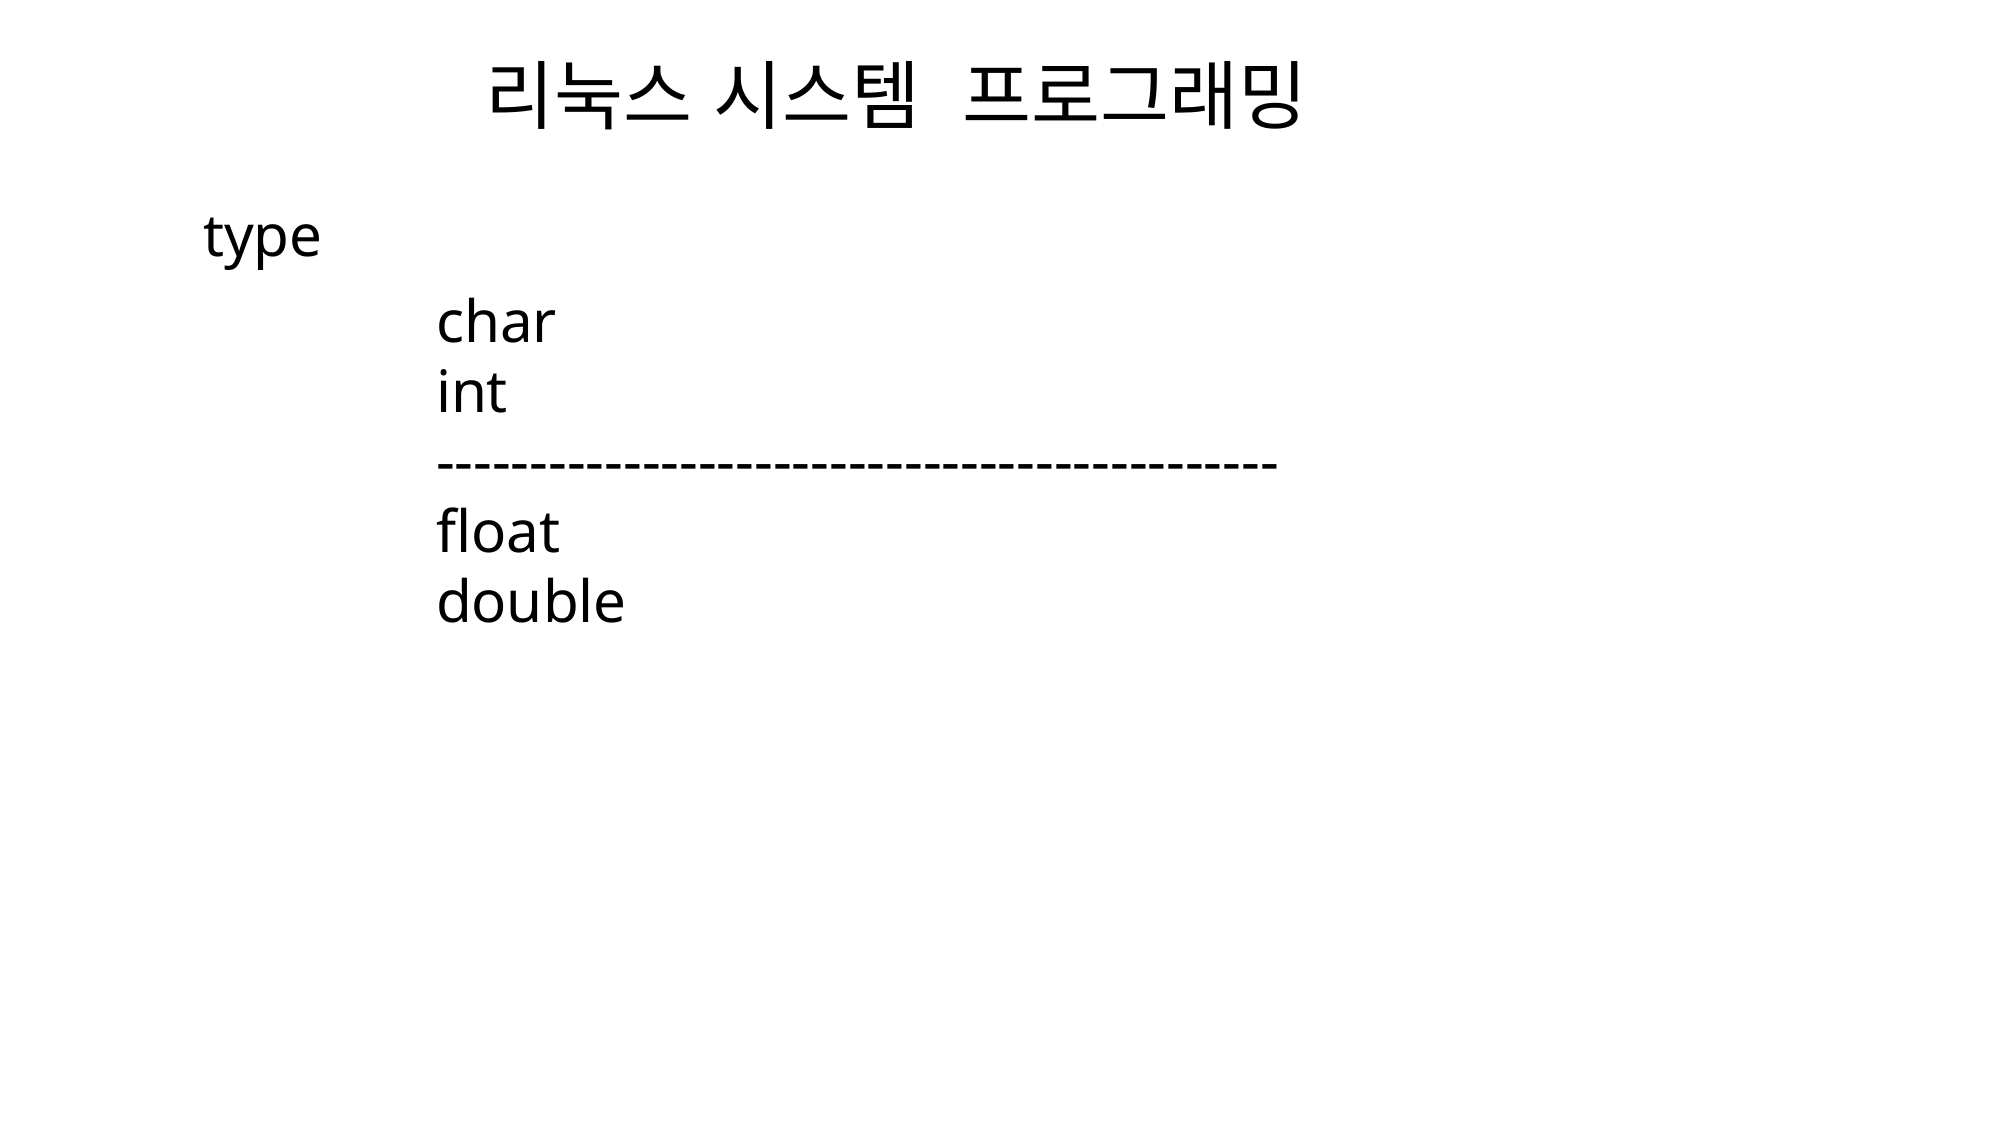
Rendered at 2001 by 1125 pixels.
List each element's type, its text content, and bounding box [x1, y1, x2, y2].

text_box 리눅스 시스템 프로그래밍 [471, 40, 1323, 146]
text_box char int --------------------------------------------- float double [421, 276, 1295, 642]
text_box type [188, 190, 338, 276]
